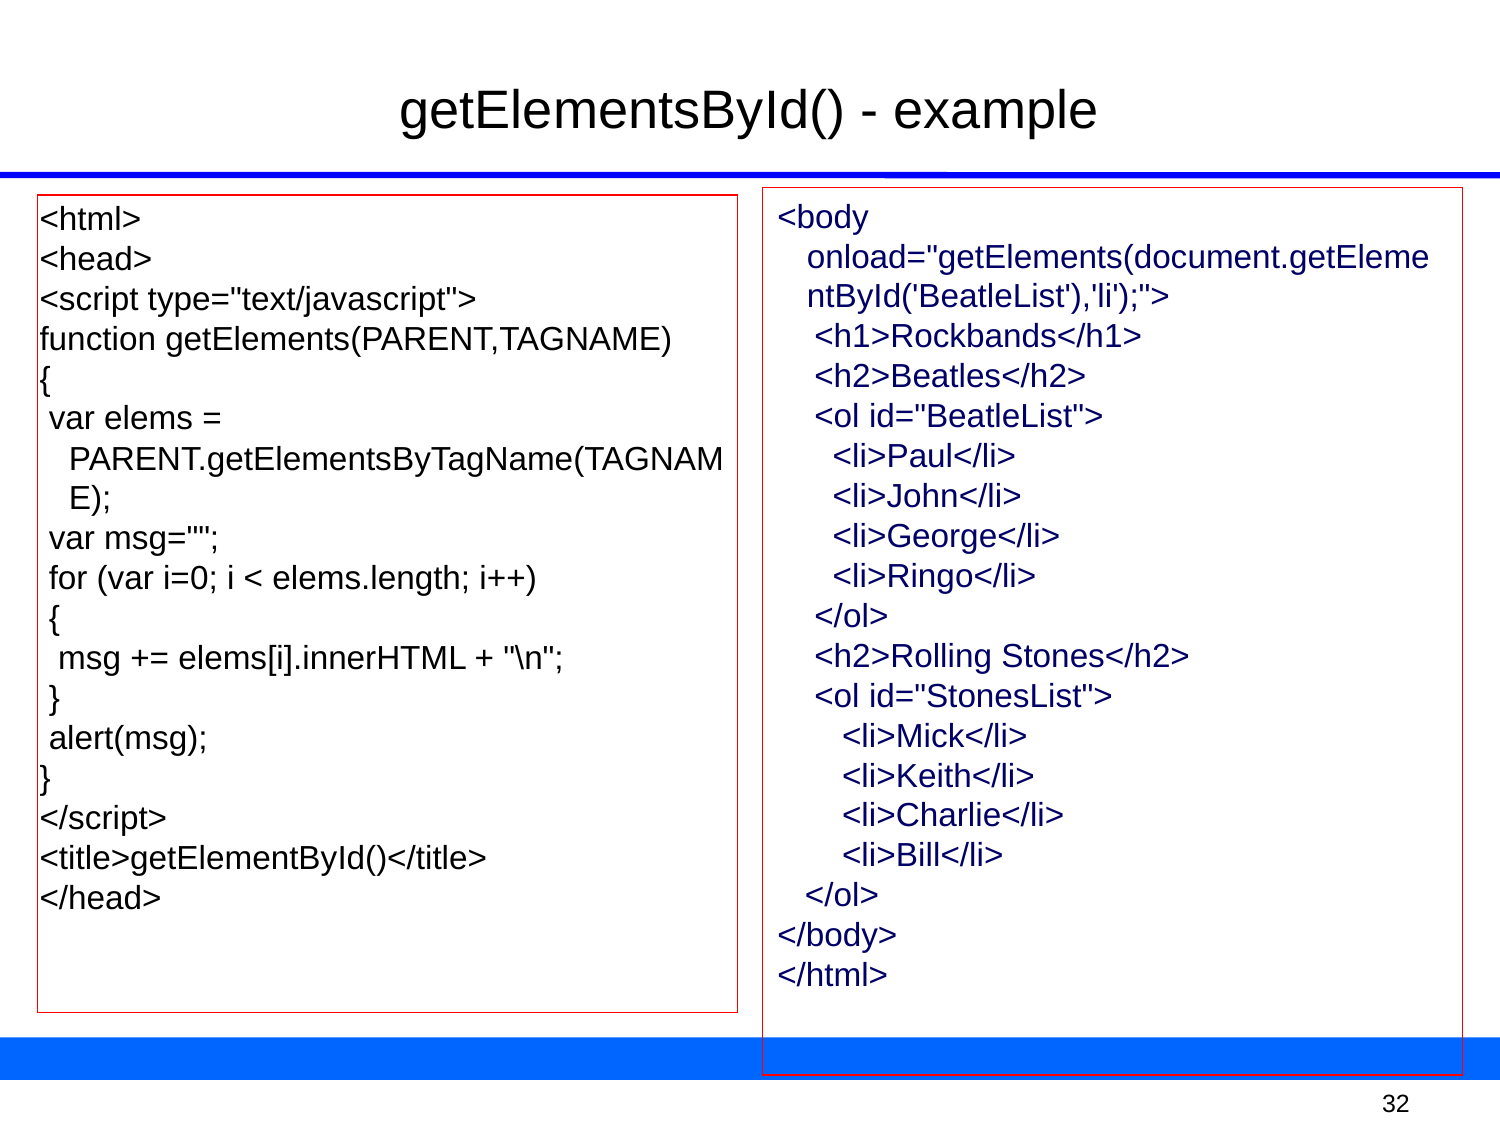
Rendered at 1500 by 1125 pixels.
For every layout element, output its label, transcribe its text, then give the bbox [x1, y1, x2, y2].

text_box <body onload="getElements(document.getElementById('BeatleList'),'li');"> <h1>Rockbands</h1> <h2>Beatles</h2> <ol id="BeatleList"> <li>Paul</li> <li>John</li> <li>George</li> <li>Ringo</li> </ol> <h2>Rolling Stones</h2> <ol id="StonesList"> <li>Mick</li> <li>Keith</li> <li>Charlie</li> <li>Bill</li> </ol> </body> </html> [762, 187, 1463, 1075]
title getElementsById() - example [99, 71, 1400, 217]
list <html> <head> <script type="text/javascript"> function getElements(PARENT,TAGNAME) { var elems = PARENT.getElementsByTagName(TAGNAME); var msg=""; for (var i=0; i < elems.length; i++) { msg += elems[i].innerHTML + "\n"; } alert(msg); } </script> <title>getElementById()</title> </head> [37, 194, 738, 1013]
